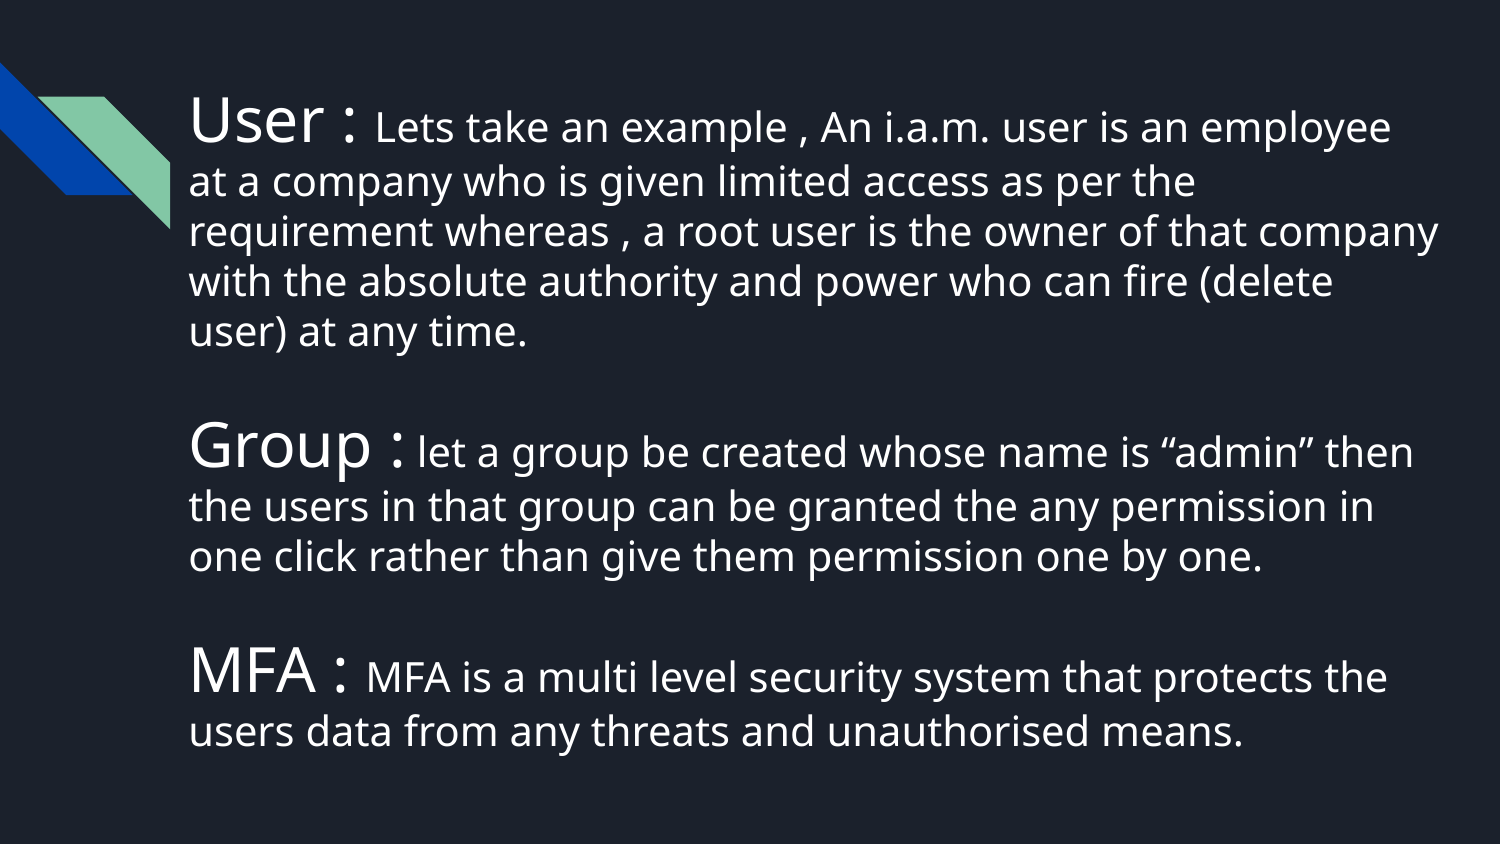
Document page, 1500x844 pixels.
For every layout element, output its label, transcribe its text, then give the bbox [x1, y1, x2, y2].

title User : Lets take an example , An i.a.m. user is an employee at a company who is given limited access as per the requirement whereas , a root user is the owner of that company with the absolute authority and power who can fire (delete user) at any time. Group : let a group be created whose name is “admin” then the users in that group can be granted the any permission in one click rather than give them permission one by one. MFA : MFA is a multi level security system that protects the users data from any threats and unauthorised means. [173, 64, 1455, 832]
